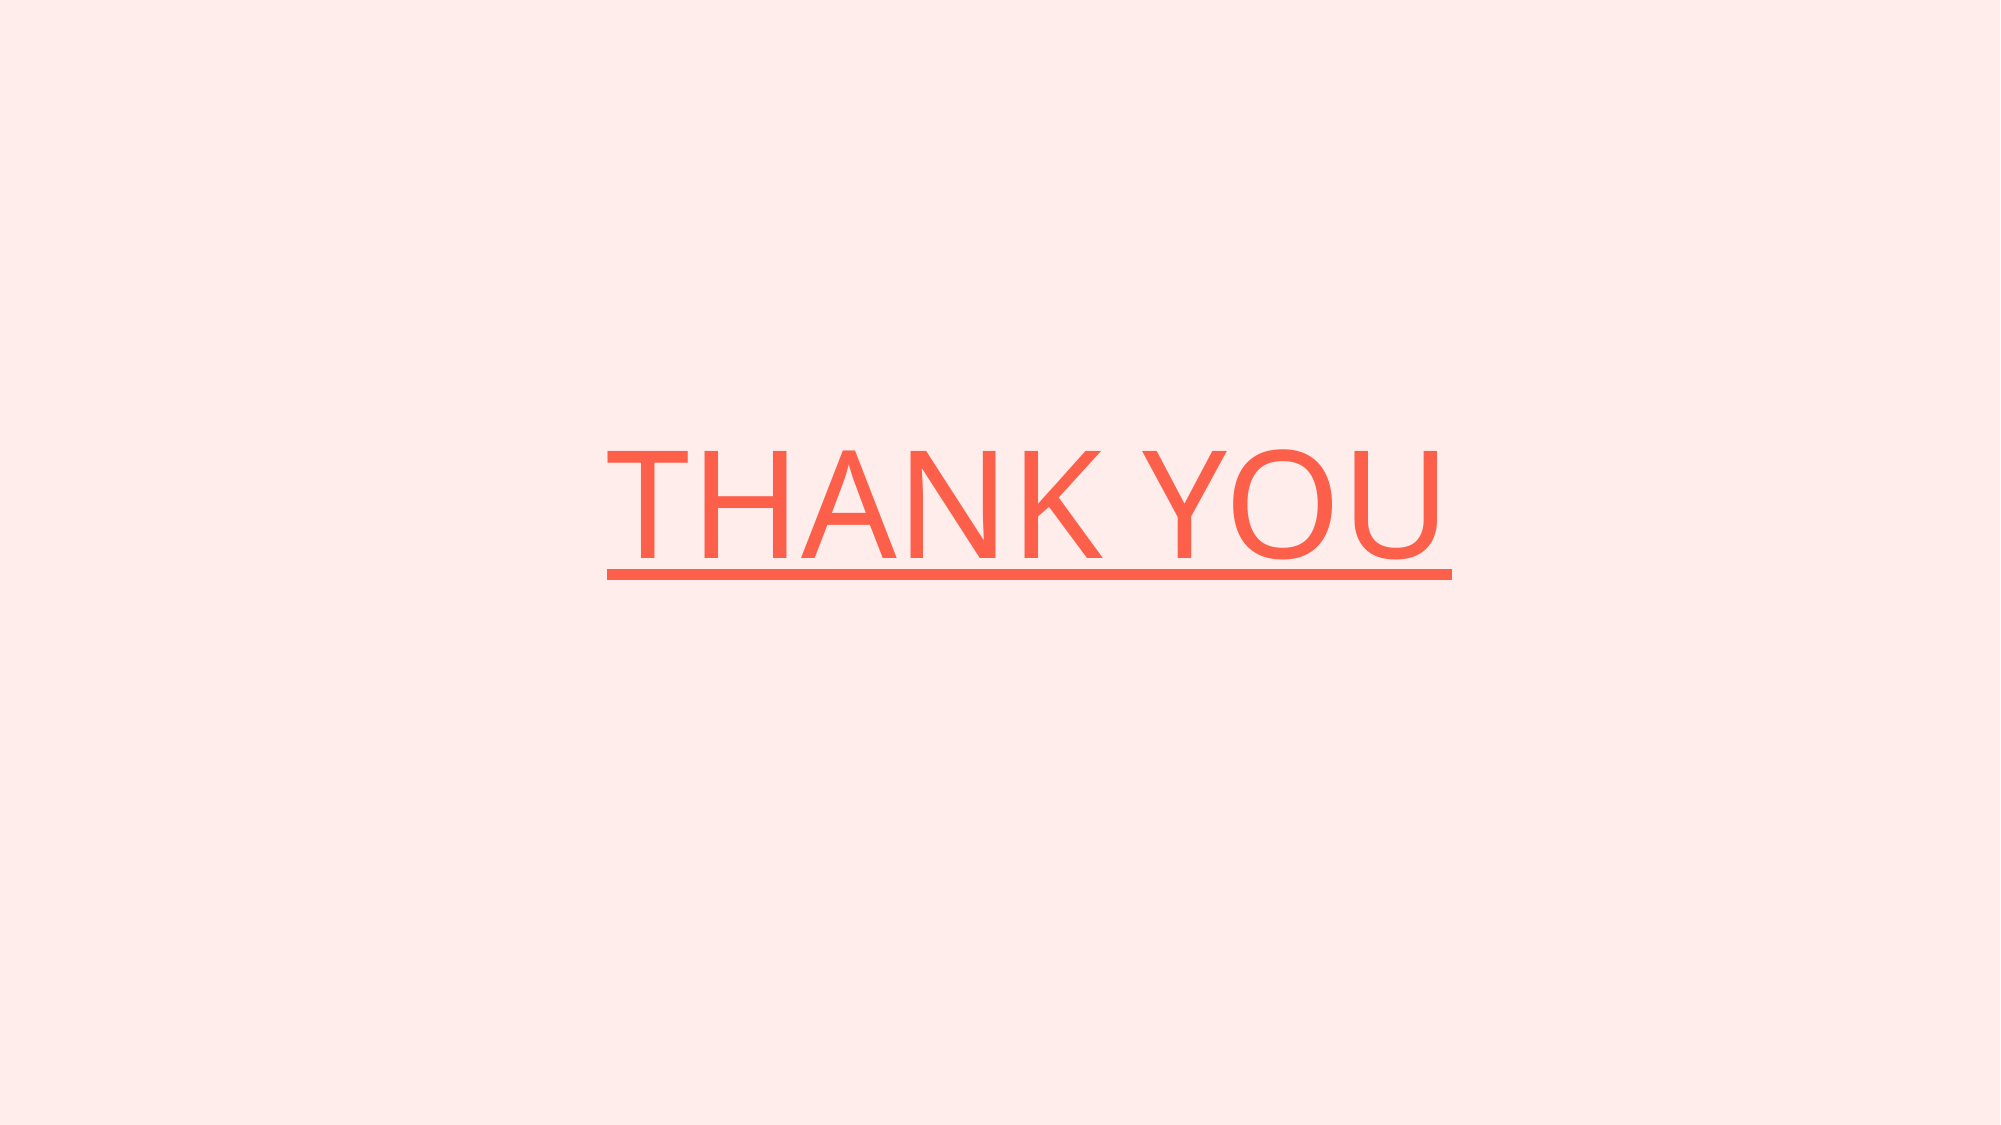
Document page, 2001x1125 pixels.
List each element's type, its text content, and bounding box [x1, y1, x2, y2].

text_box THANK YOU [562, 400, 1496, 596]
